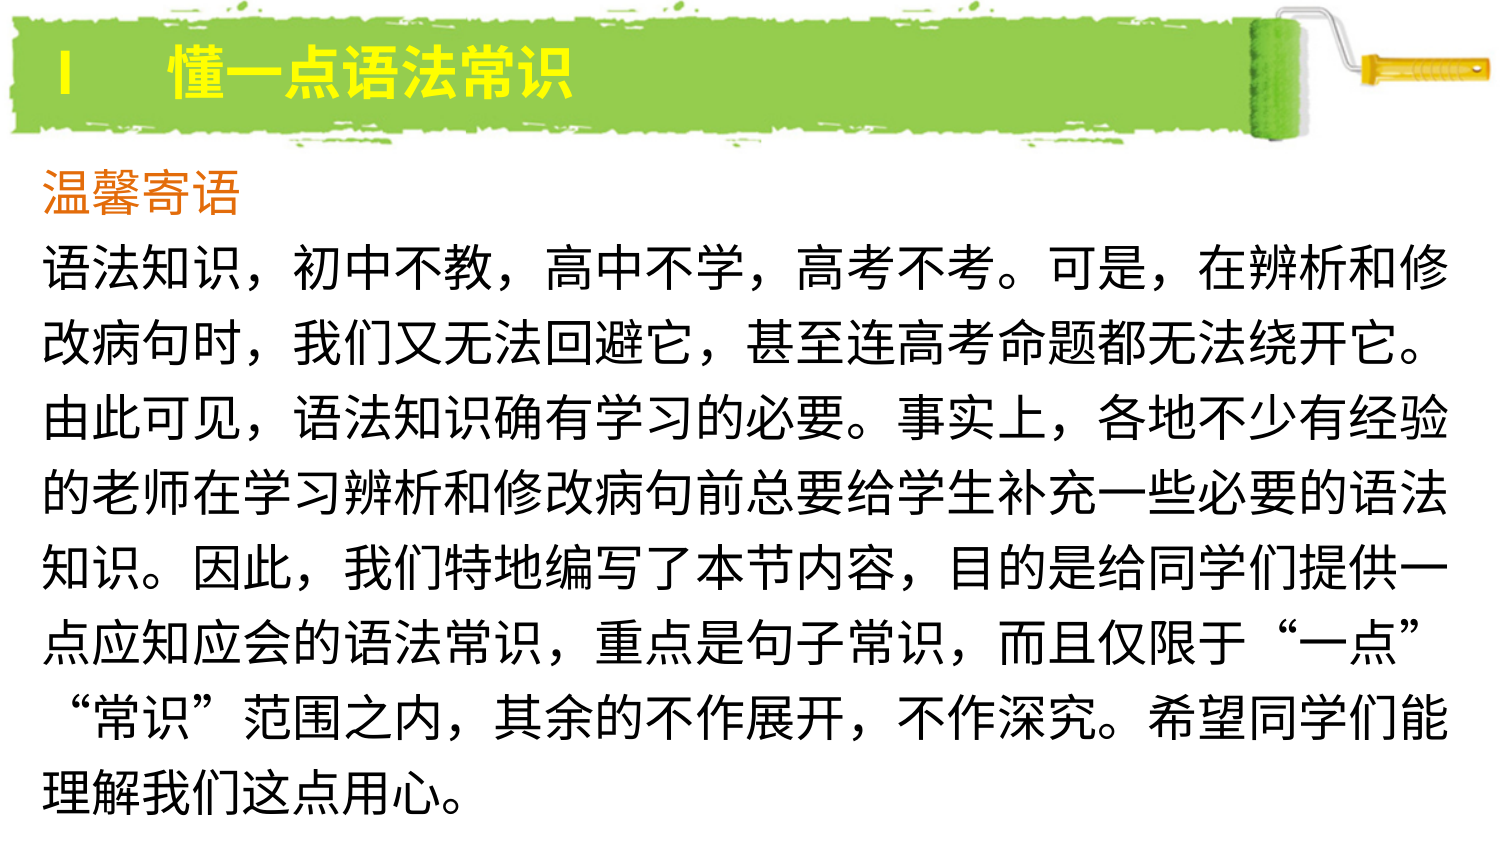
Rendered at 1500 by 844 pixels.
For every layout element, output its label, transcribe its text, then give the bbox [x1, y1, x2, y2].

text_box 温馨寄语 语法知识，初中不教，高中不学，高考不考。可是，在辨析和修改病句时，我们又无法回避它，甚至连高考命题都无法绕开它。由此可见，语法知识确有学习的必要。事实上，各地不少有经验的老师在学习辨析和修改病句前总要给学生补充一些必要的语法知识。因此，我们特地编写了本节内容，目的是给同学们提供一点应知应会的语法常识，重点是句子常识，而且仅限于“一点”“常识”范围之内，其余的不作展开，不作深究。希望同学们能理解我们这点用心。 [26, 139, 1465, 829]
picture [0, 0, 1500, 844]
text_box Ⅰ 懂一点语法常识 [21, 28, 1247, 114]
